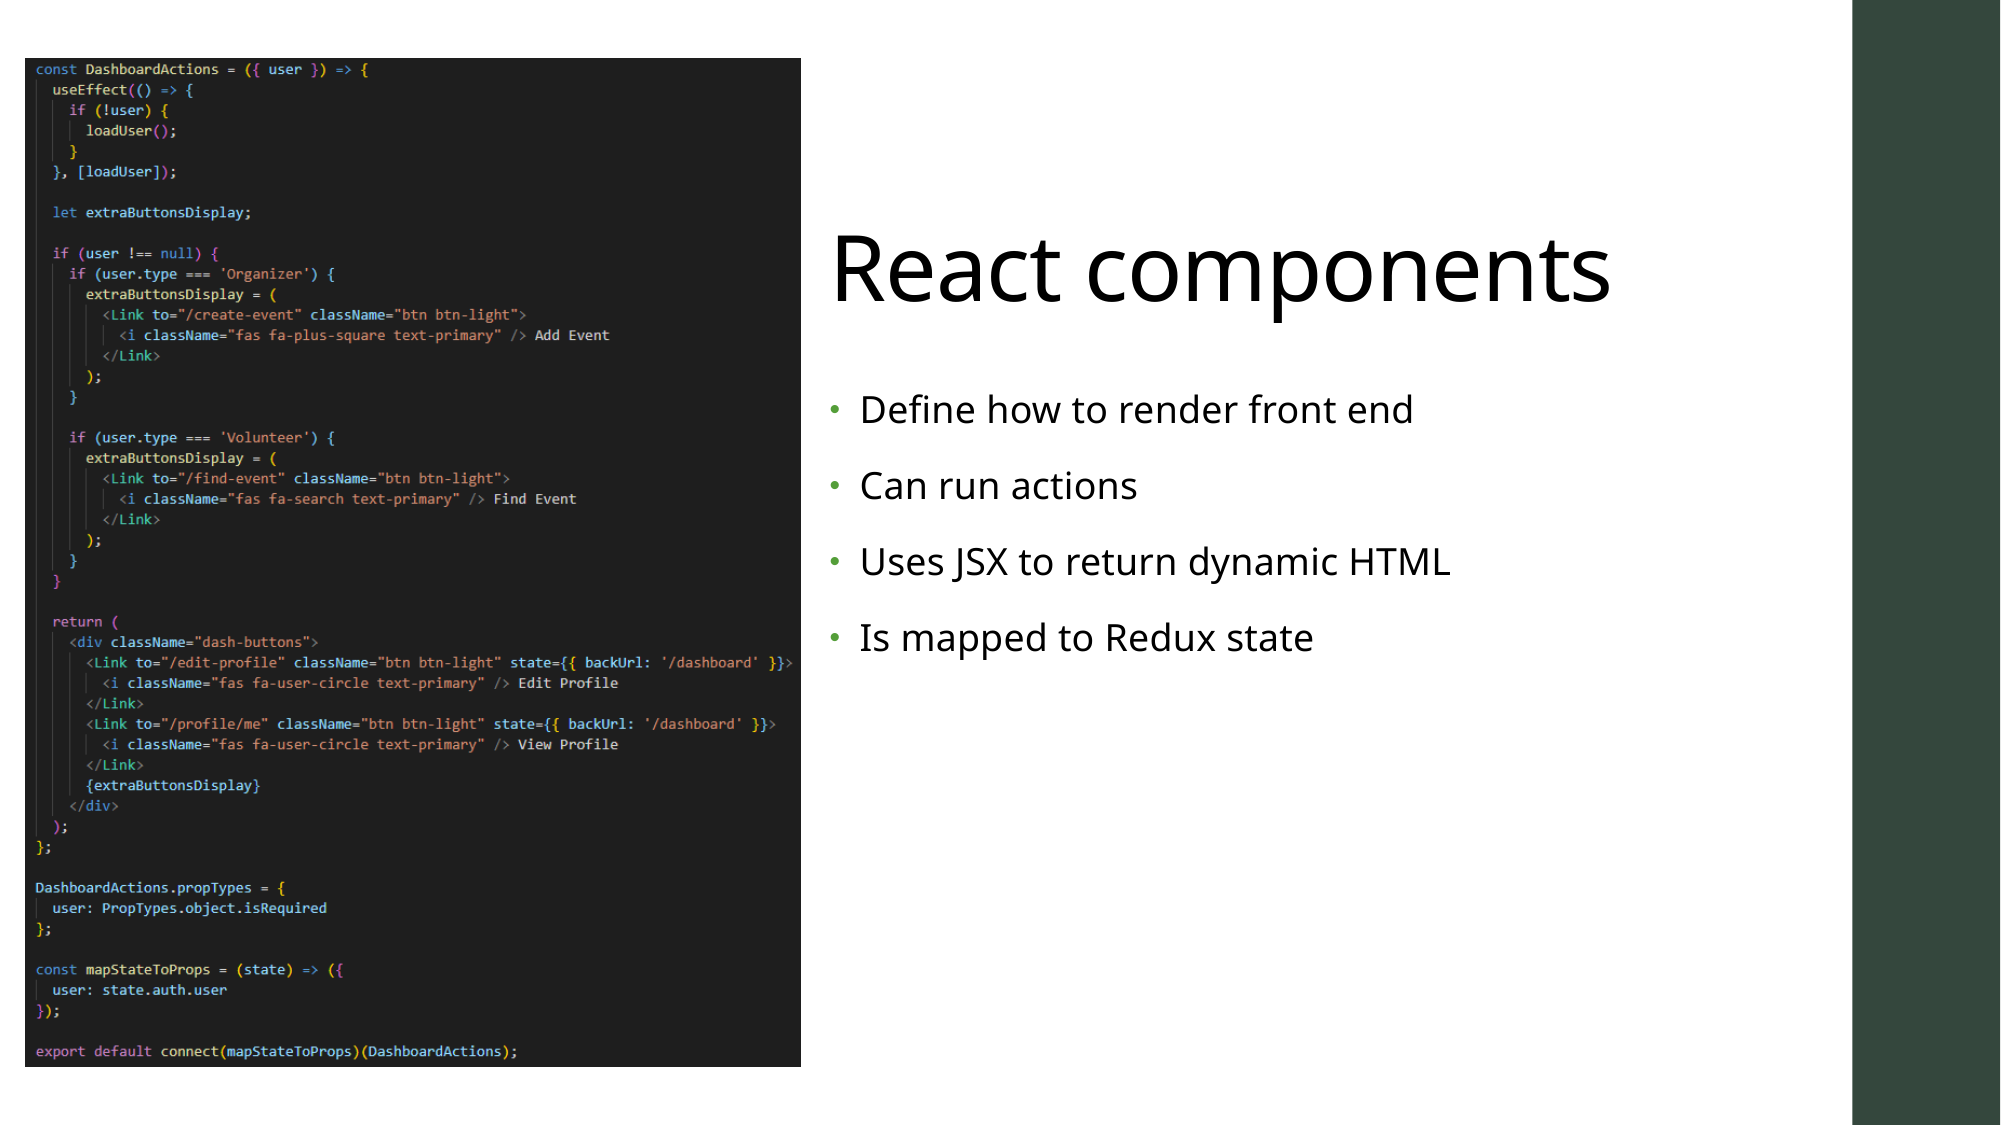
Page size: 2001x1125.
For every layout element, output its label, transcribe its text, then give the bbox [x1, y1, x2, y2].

list Define how to render front end Can run actions Uses JSX to return dynamic HTML Is mapped to Redux state [814, 381, 1802, 1014]
title React components [814, 104, 1799, 329]
picture [25, 57, 801, 1067]
